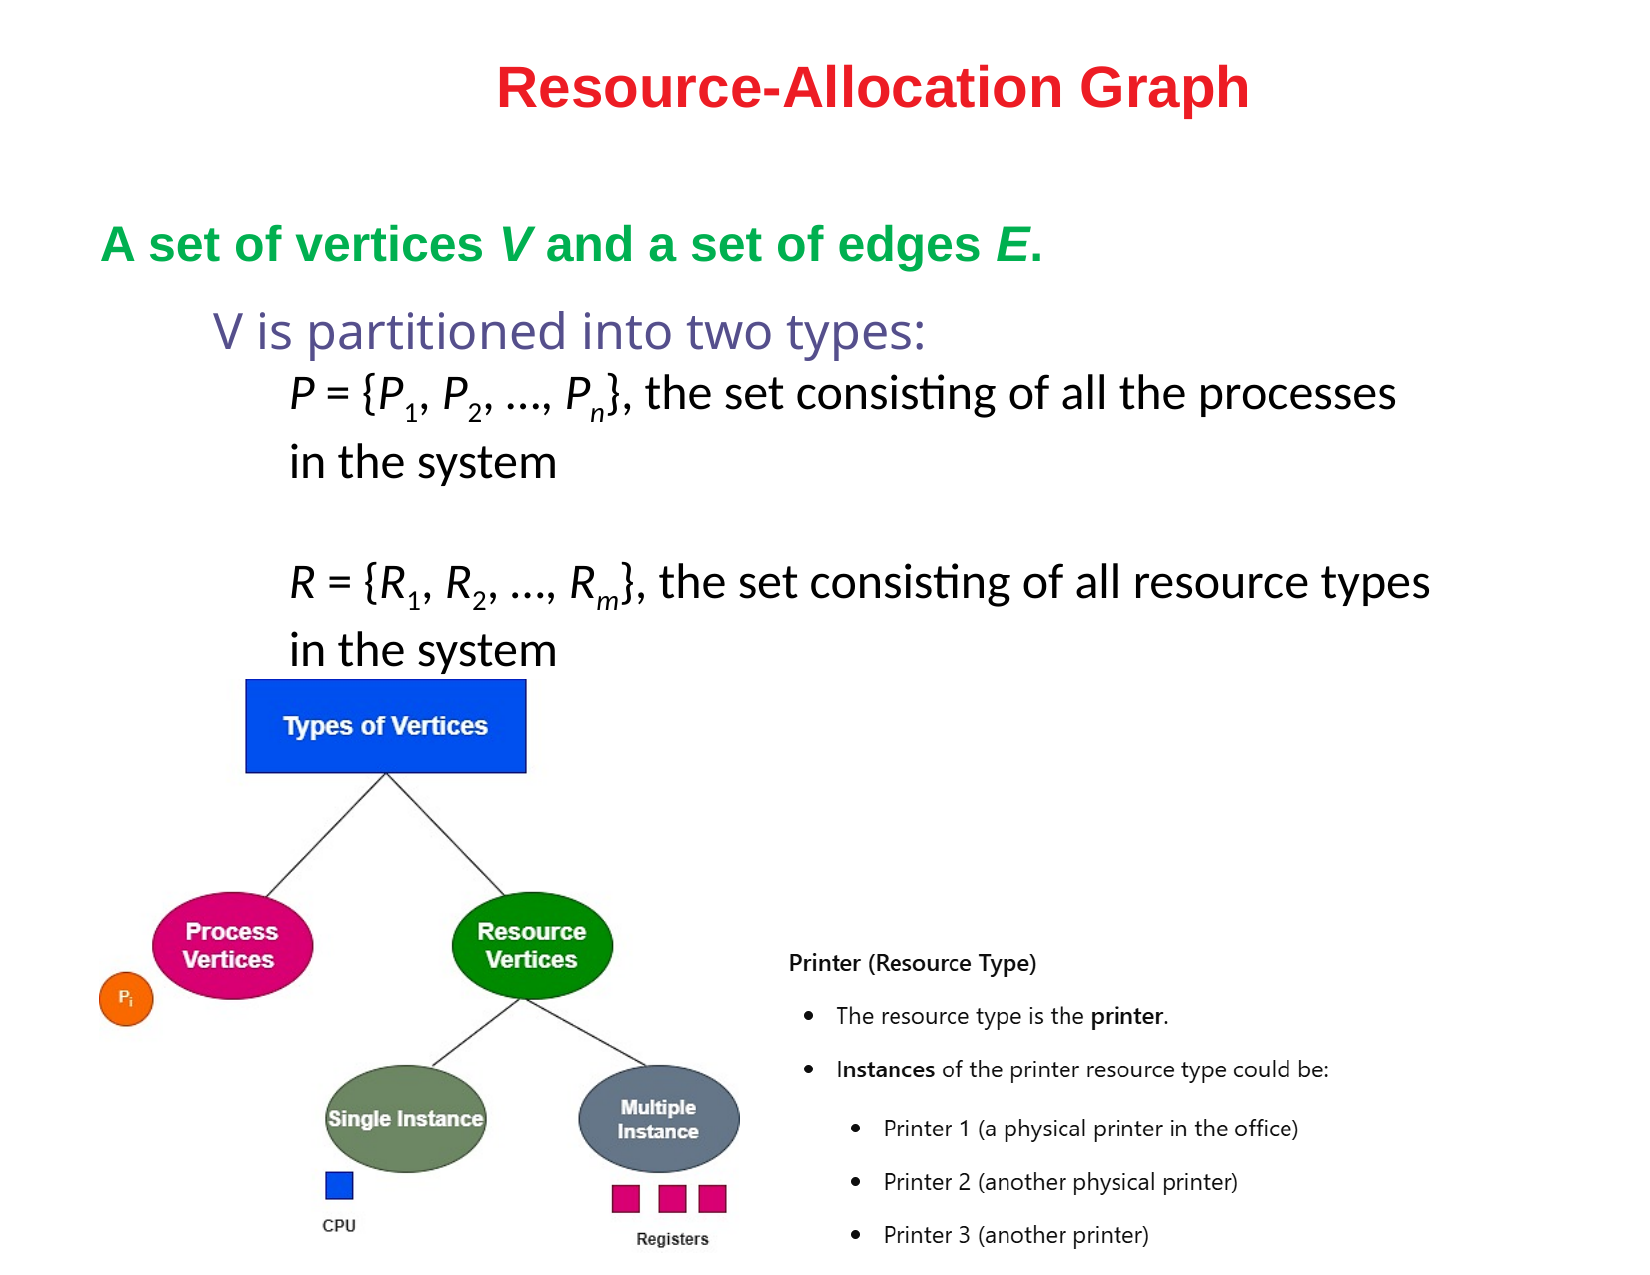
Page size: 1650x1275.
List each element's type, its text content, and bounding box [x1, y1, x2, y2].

text_box A set of vertices V and a set of edges E. [85, 203, 1059, 279]
title Resource-Allocation Graph [181, 48, 1568, 120]
picture [784, 945, 1343, 1254]
picture [99, 679, 741, 1254]
list V is partitioned into two types: P = {P1, P2, …, Pn}, the set consisting of all the processes in the system R = {R1, R2, …, Rm}, the set consisting of all resource types in the system [213, 299, 1443, 967]
